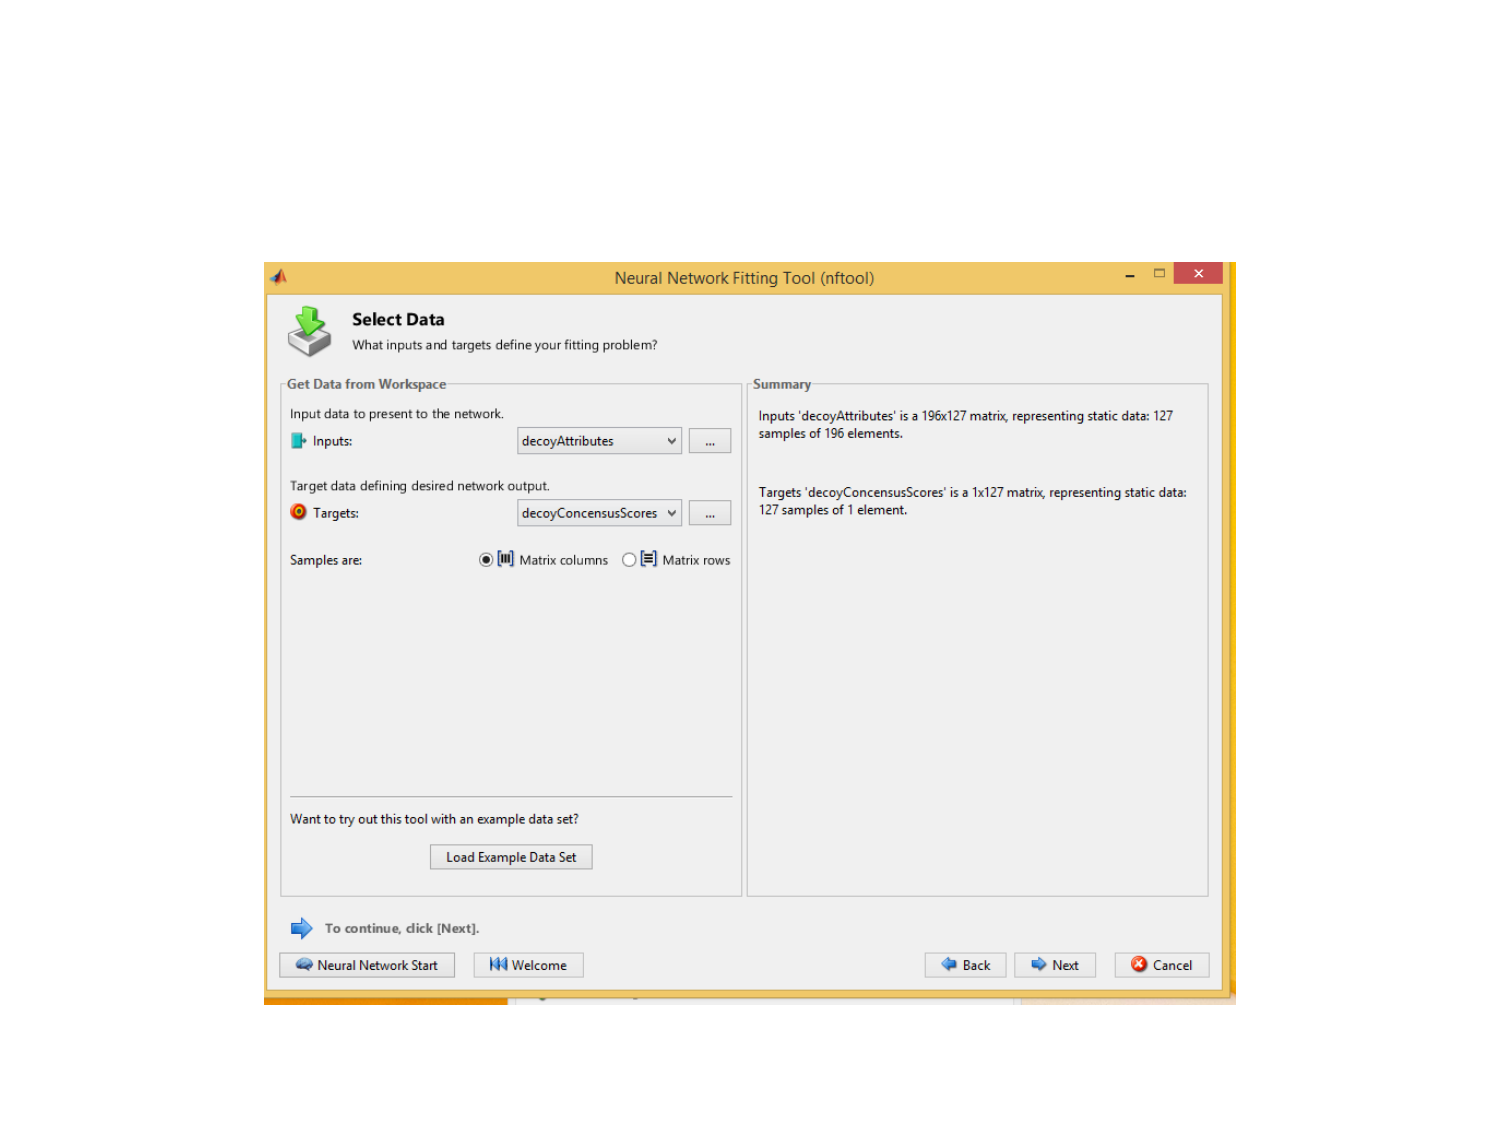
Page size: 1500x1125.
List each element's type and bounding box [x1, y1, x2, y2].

list [263, 262, 1237, 1006]
